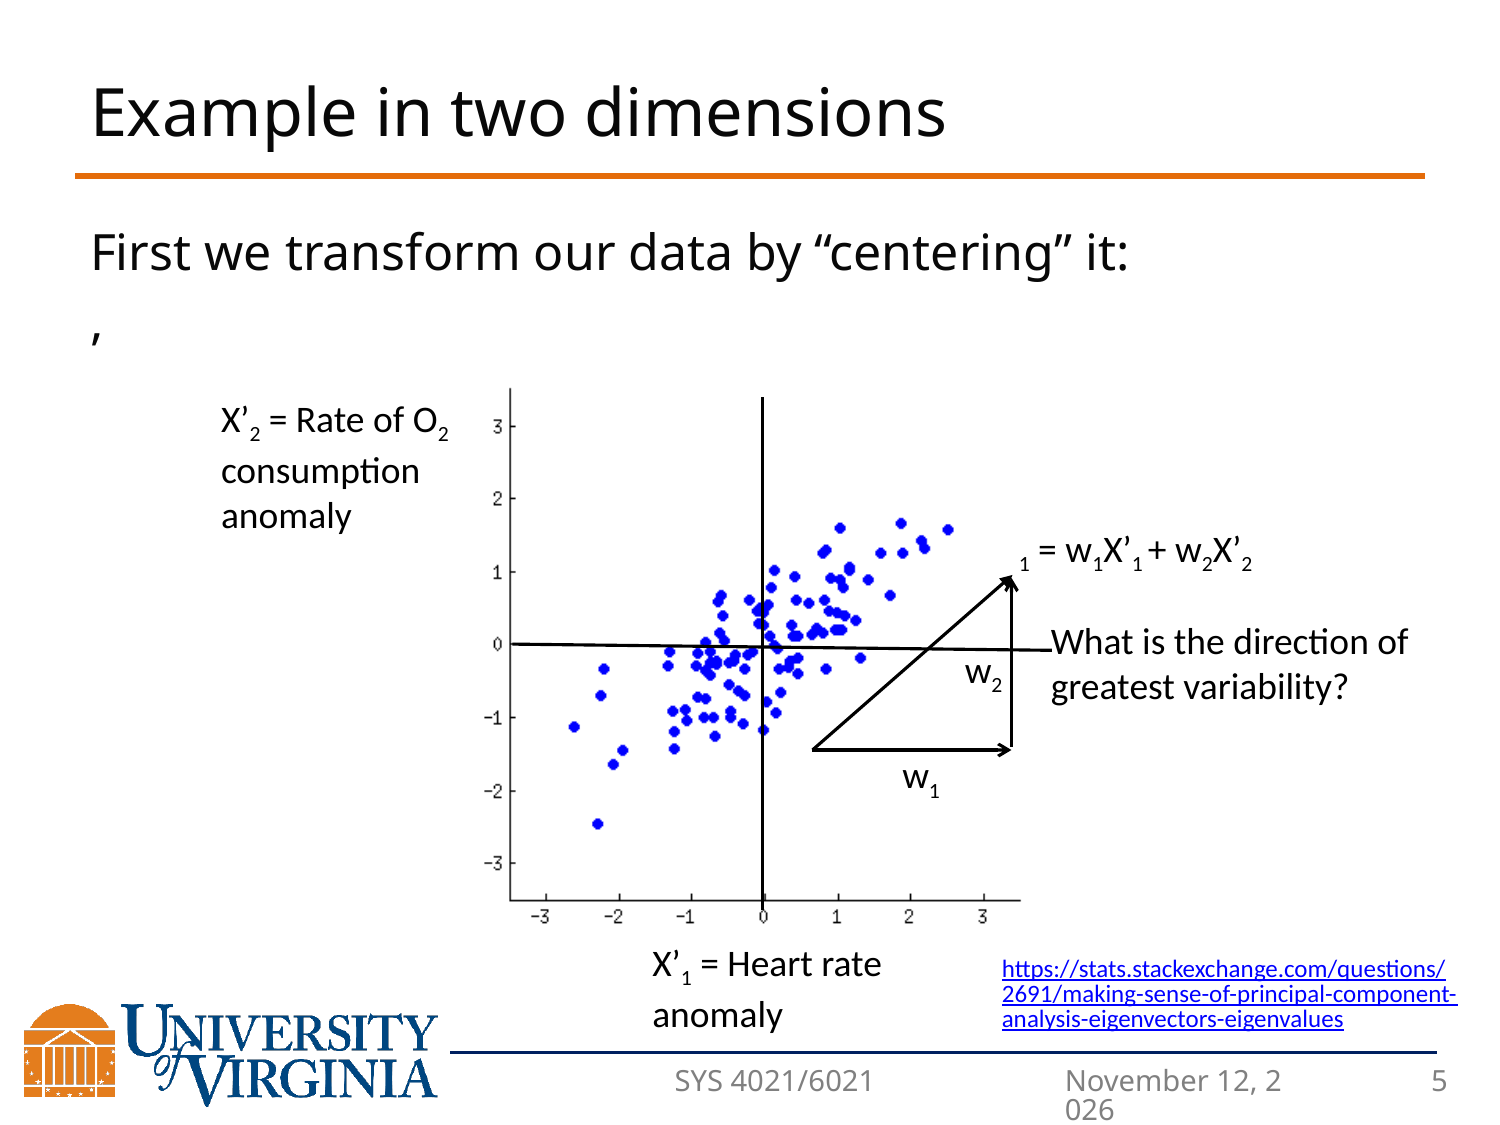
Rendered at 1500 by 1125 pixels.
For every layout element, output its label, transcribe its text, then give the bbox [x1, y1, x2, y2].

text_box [812, 659, 1007, 749]
text_box What is the direction of greatest variability? [1036, 609, 1436, 715]
text_box X’2 = Rate of O2 consumption anomaly [206, 387, 463, 544]
picture [468, 381, 1032, 932]
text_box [1016, 643, 1052, 651]
picture [24, 1004, 438, 1109]
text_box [812, 574, 1013, 642]
title Example in two dimensions [75, 45, 1425, 175]
text_box https://stats.stackexchange.com/questions/2691/making-sense-of-principal-component-analysis-eigenvectors-eigenvalues [987, 945, 1473, 990]
text_box X’1 = Heart rate anomaly [637, 940, 900, 1043]
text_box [512, 643, 1007, 651]
